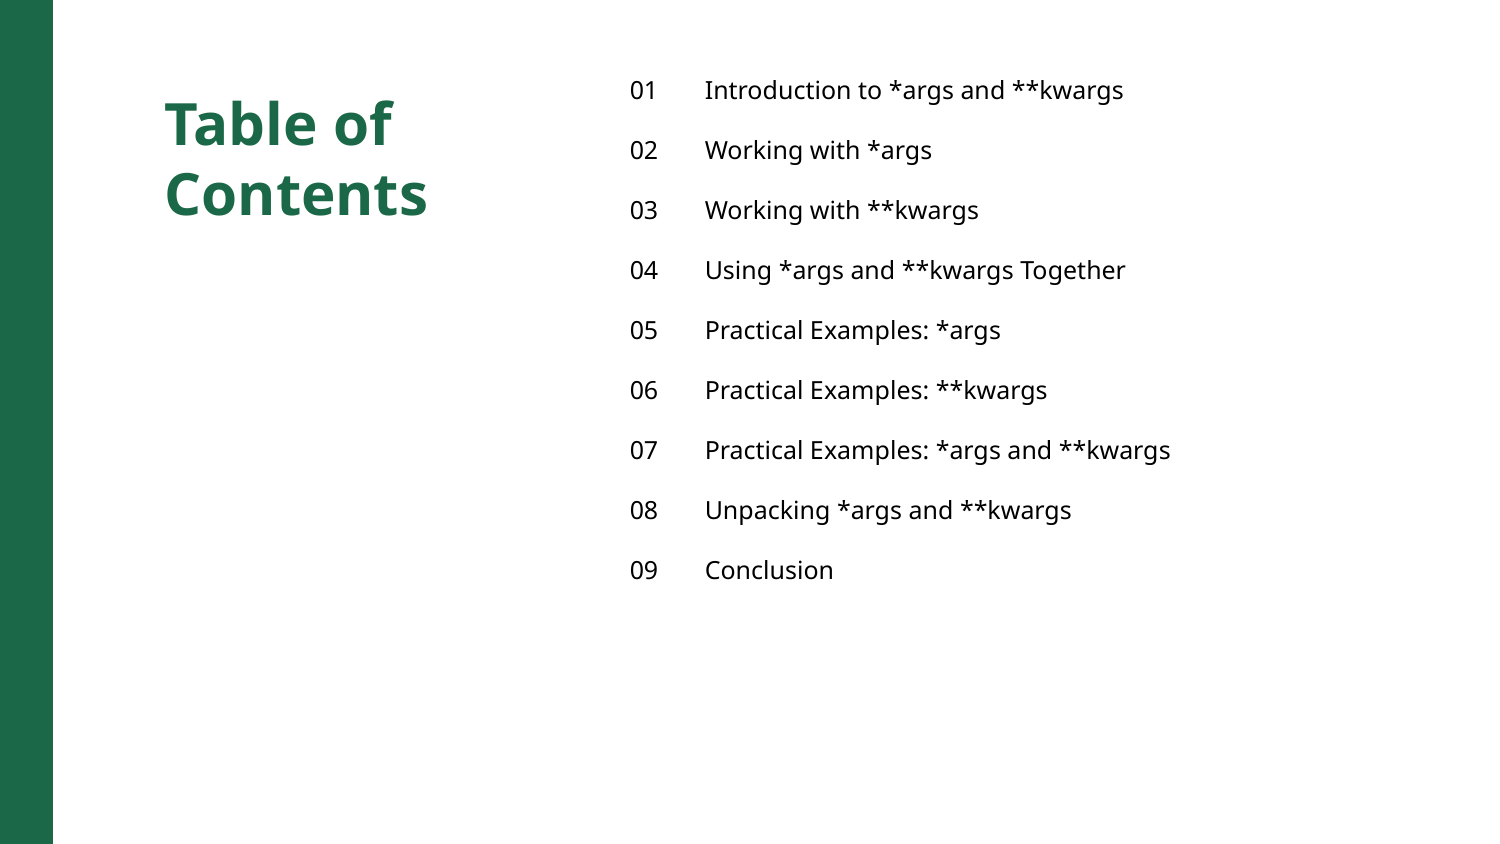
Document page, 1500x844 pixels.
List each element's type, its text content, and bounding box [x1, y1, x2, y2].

text_box 01 [614, 59, 689, 119]
text_box Working with **kwargs [689, 179, 1365, 239]
text_box Working with *args [689, 119, 1365, 179]
text_box 03 [614, 179, 689, 239]
text_box 08 [614, 479, 689, 539]
text_box Practical Examples: **kwargs [689, 359, 1365, 419]
text_box Introduction to *args and **kwargs [689, 59, 1365, 119]
text_box 06 [614, 359, 689, 419]
text_box 09 [614, 539, 689, 599]
text_box 05 [614, 299, 689, 359]
text_box Practical Examples: *args [689, 299, 1365, 359]
text_box 07 [614, 419, 689, 479]
text_box Practical Examples: *args and **kwargs [689, 419, 1365, 479]
text_box 04 [614, 239, 689, 299]
text_box Using *args and **kwargs Together [689, 239, 1365, 299]
text_box Table of Contents [149, 84, 525, 235]
text_box Unpacking *args and **kwargs [689, 479, 1365, 539]
text_box Conclusion [689, 539, 1365, 599]
text_box [0, 0, 53, 844]
text_box 02 [614, 119, 689, 179]
